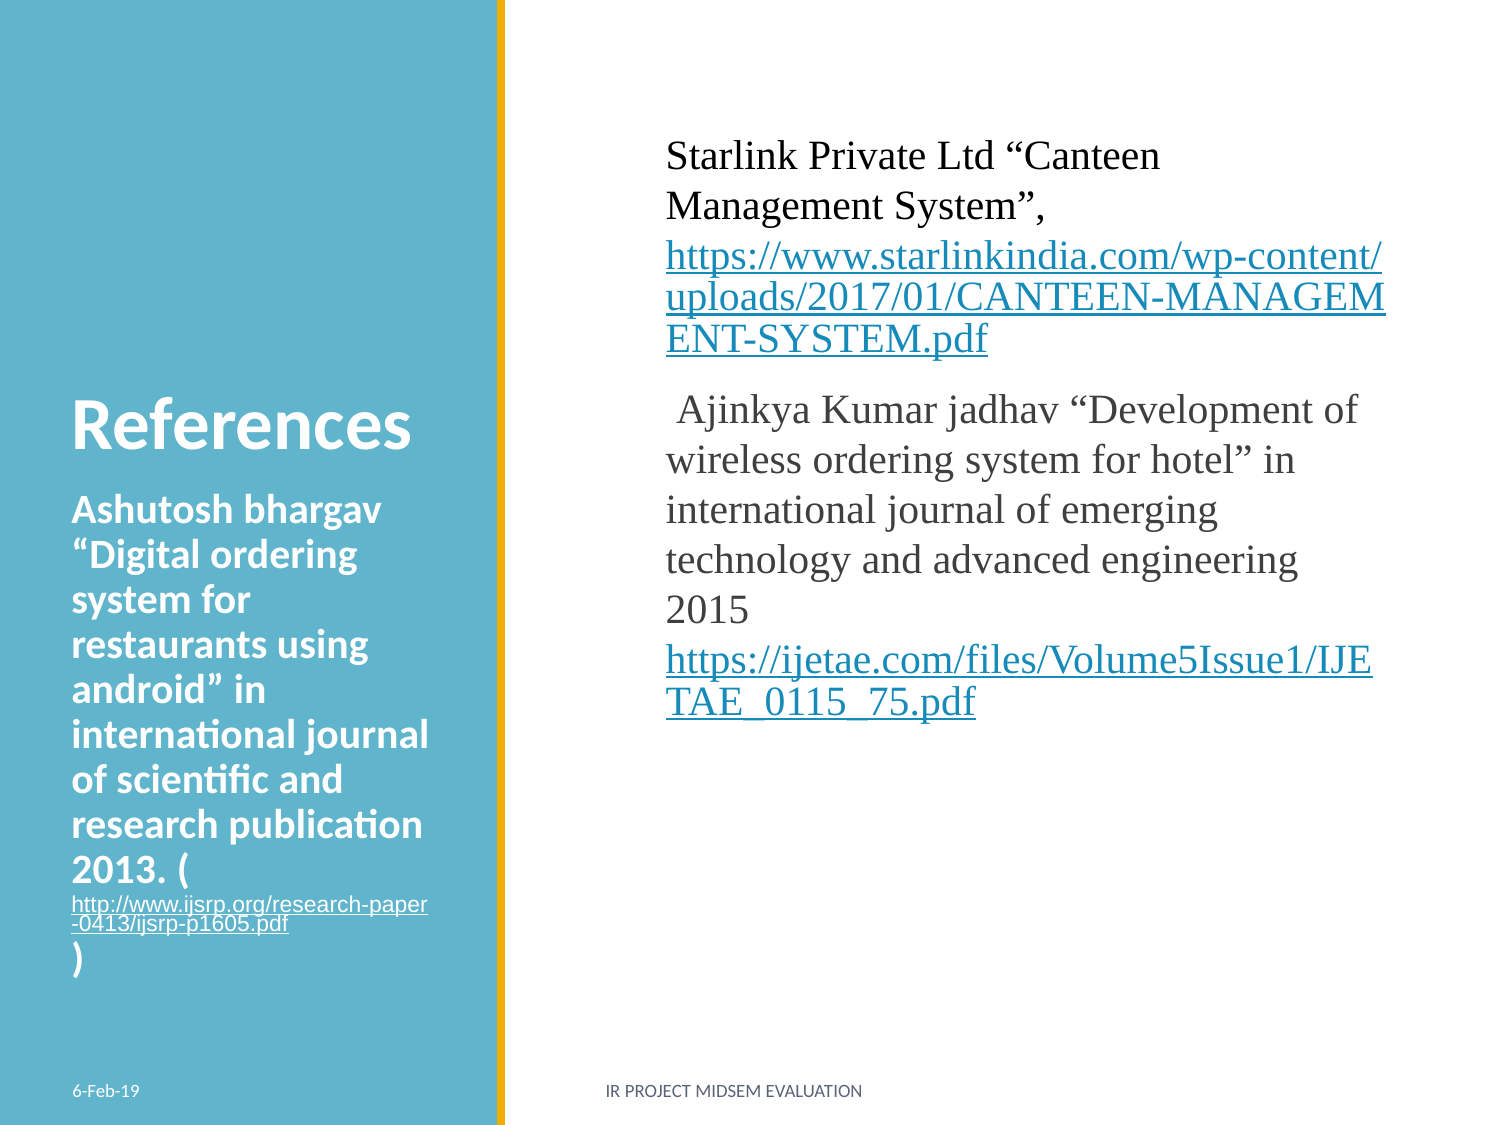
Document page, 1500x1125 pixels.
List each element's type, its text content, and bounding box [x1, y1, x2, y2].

list Ashutosh bhargav “Digital ordering system for restaurants using android” in international journal of scientific and research publication 2013. (http://www.ijsrp.org/research-paper-0413/ijsrp-p1605.pdf) [56, 479, 451, 1035]
footer IR PROJECT MIDSEM EVALUATION [590, 1059, 1163, 1120]
list Starlink Private Ltd “Canteen Management System”, https://www.starlinkindia.com/wp-content/uploads/2017/01/CANTEEN-MANAGEMENT-SYSTEM.pdf Ajinkya Kumar jadhav “Development of wireless ordering system for hotel” in international journal of emerging technology and advanced engineering 2015 https://ijetae.com/files/Volume5Issue1/IJETAE_0115_75.pdf [590, 120, 1390, 983]
title References [56, 97, 451, 473]
slide_number 6-Feb-19 [57, 1059, 380, 1120]
